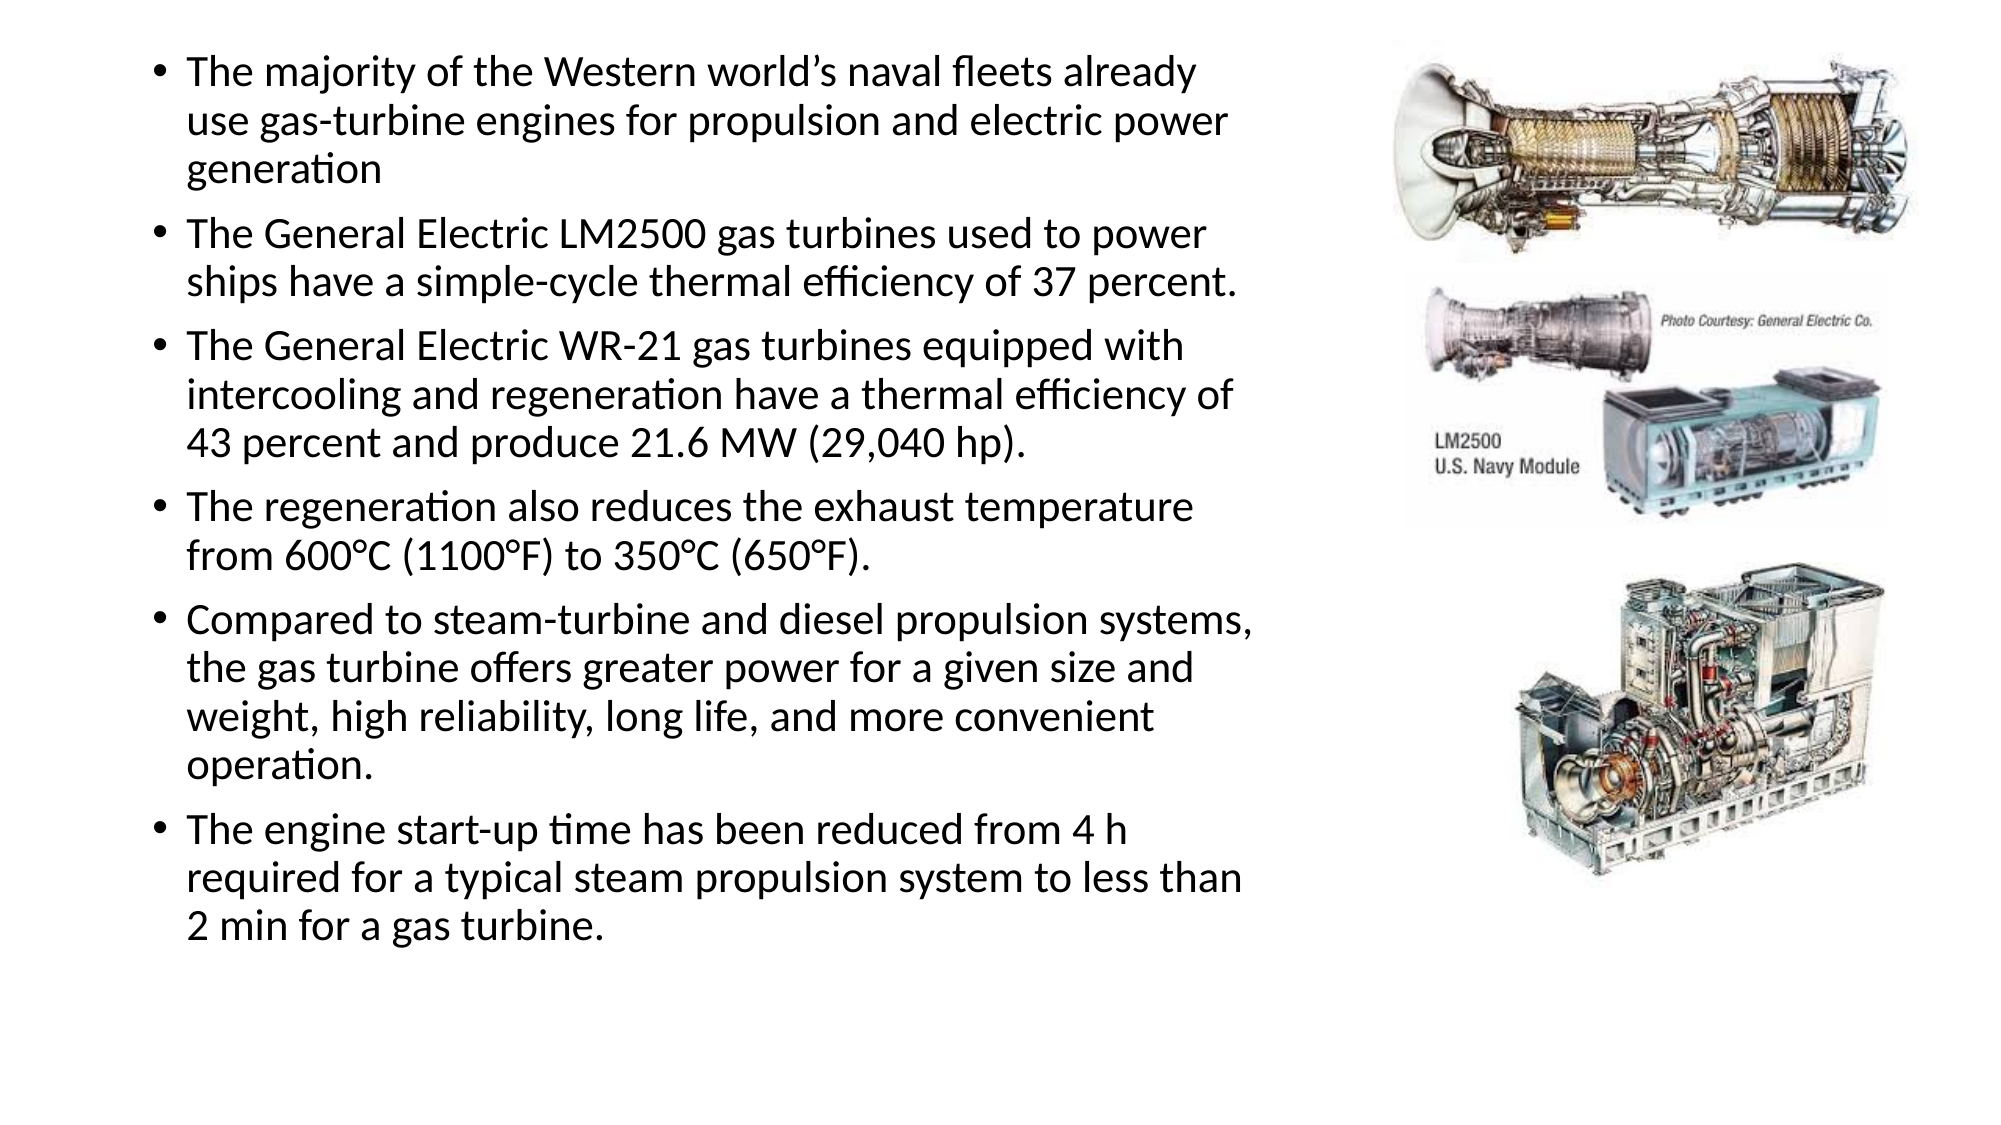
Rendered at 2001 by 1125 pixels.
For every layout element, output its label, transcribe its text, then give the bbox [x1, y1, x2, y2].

picture [1368, 40, 1925, 263]
picture [1404, 273, 1889, 527]
picture [1510, 562, 1889, 888]
list The majority of the Western world’s naval fleets already use gas-turbine engines for propulsion and electric power generation The General Electric LM2500 gas turbines used to power ships have a simple-cycle thermal efficiency of 37 percent. The General Electric WR-21 gas turbines equipped with intercooling and regeneration have a thermal efficiency of 43 percent and produce 21.6 MW (29,040 hp). The regeneration also reduces the exhaust temperature from 600°C (1100°F) to 350°C (650°F). Compared to steam-turbine and diesel propulsion systems, the gas turbine offers greater power for a given size and weight, high reliability, long life, and more convenient operation. The engine start-up time has been reduced from 4 h required for a typical steam propulsion system to less than 2 min for a gas turbine. [137, 40, 1270, 1014]
